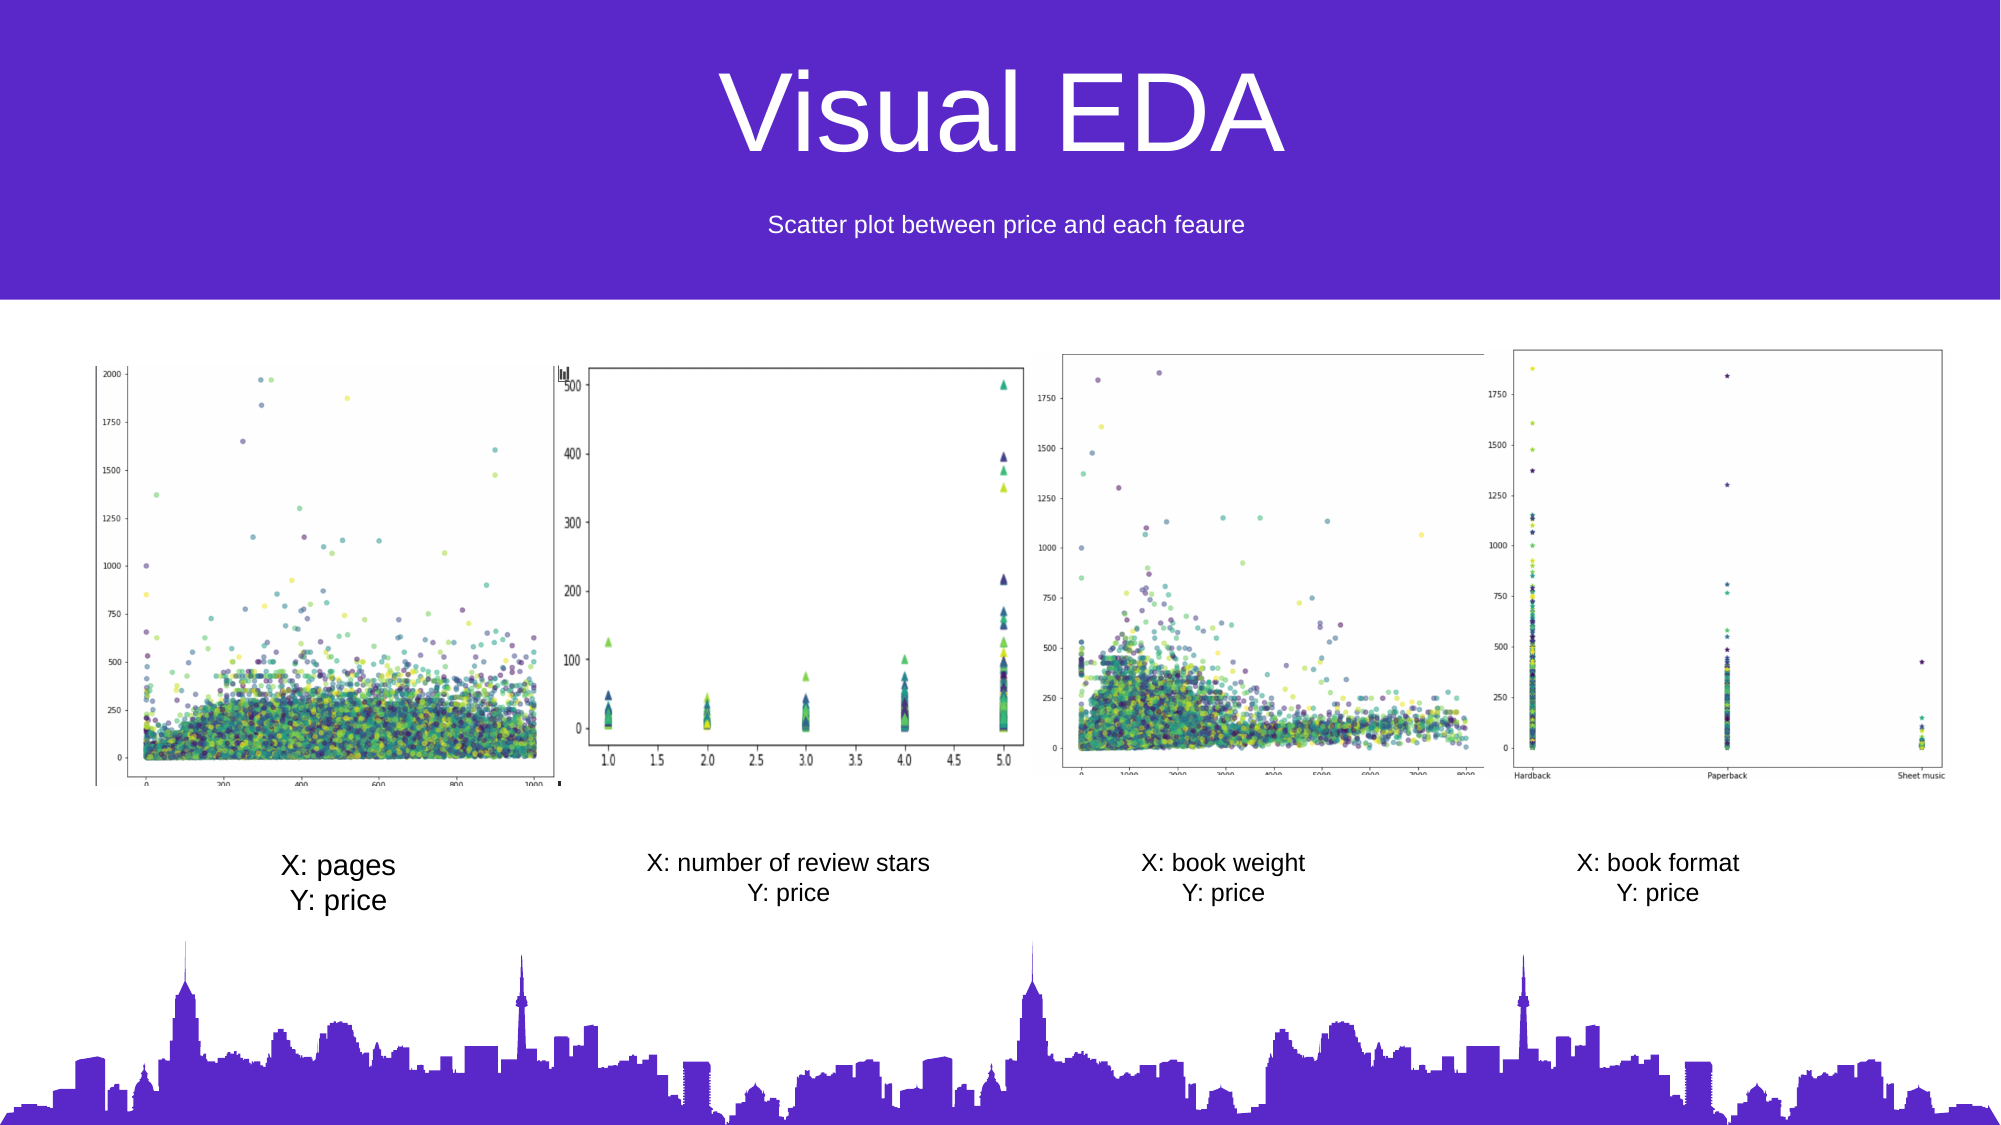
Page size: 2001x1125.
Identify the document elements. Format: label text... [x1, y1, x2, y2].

text_box X: book format Y: price [1495, 839, 1821, 914]
list Visual EDA [53, 55, 1952, 175]
text_box X: pages Y: price [185, 839, 492, 924]
picture [1032, 347, 1950, 781]
text_box X: book weight Y: price [1061, 839, 1386, 914]
text_box X: number of review stars Y: price [626, 839, 952, 914]
text_box Scatter plot between price and each feaure [433, 201, 1581, 288]
picture [95, 363, 1029, 786]
